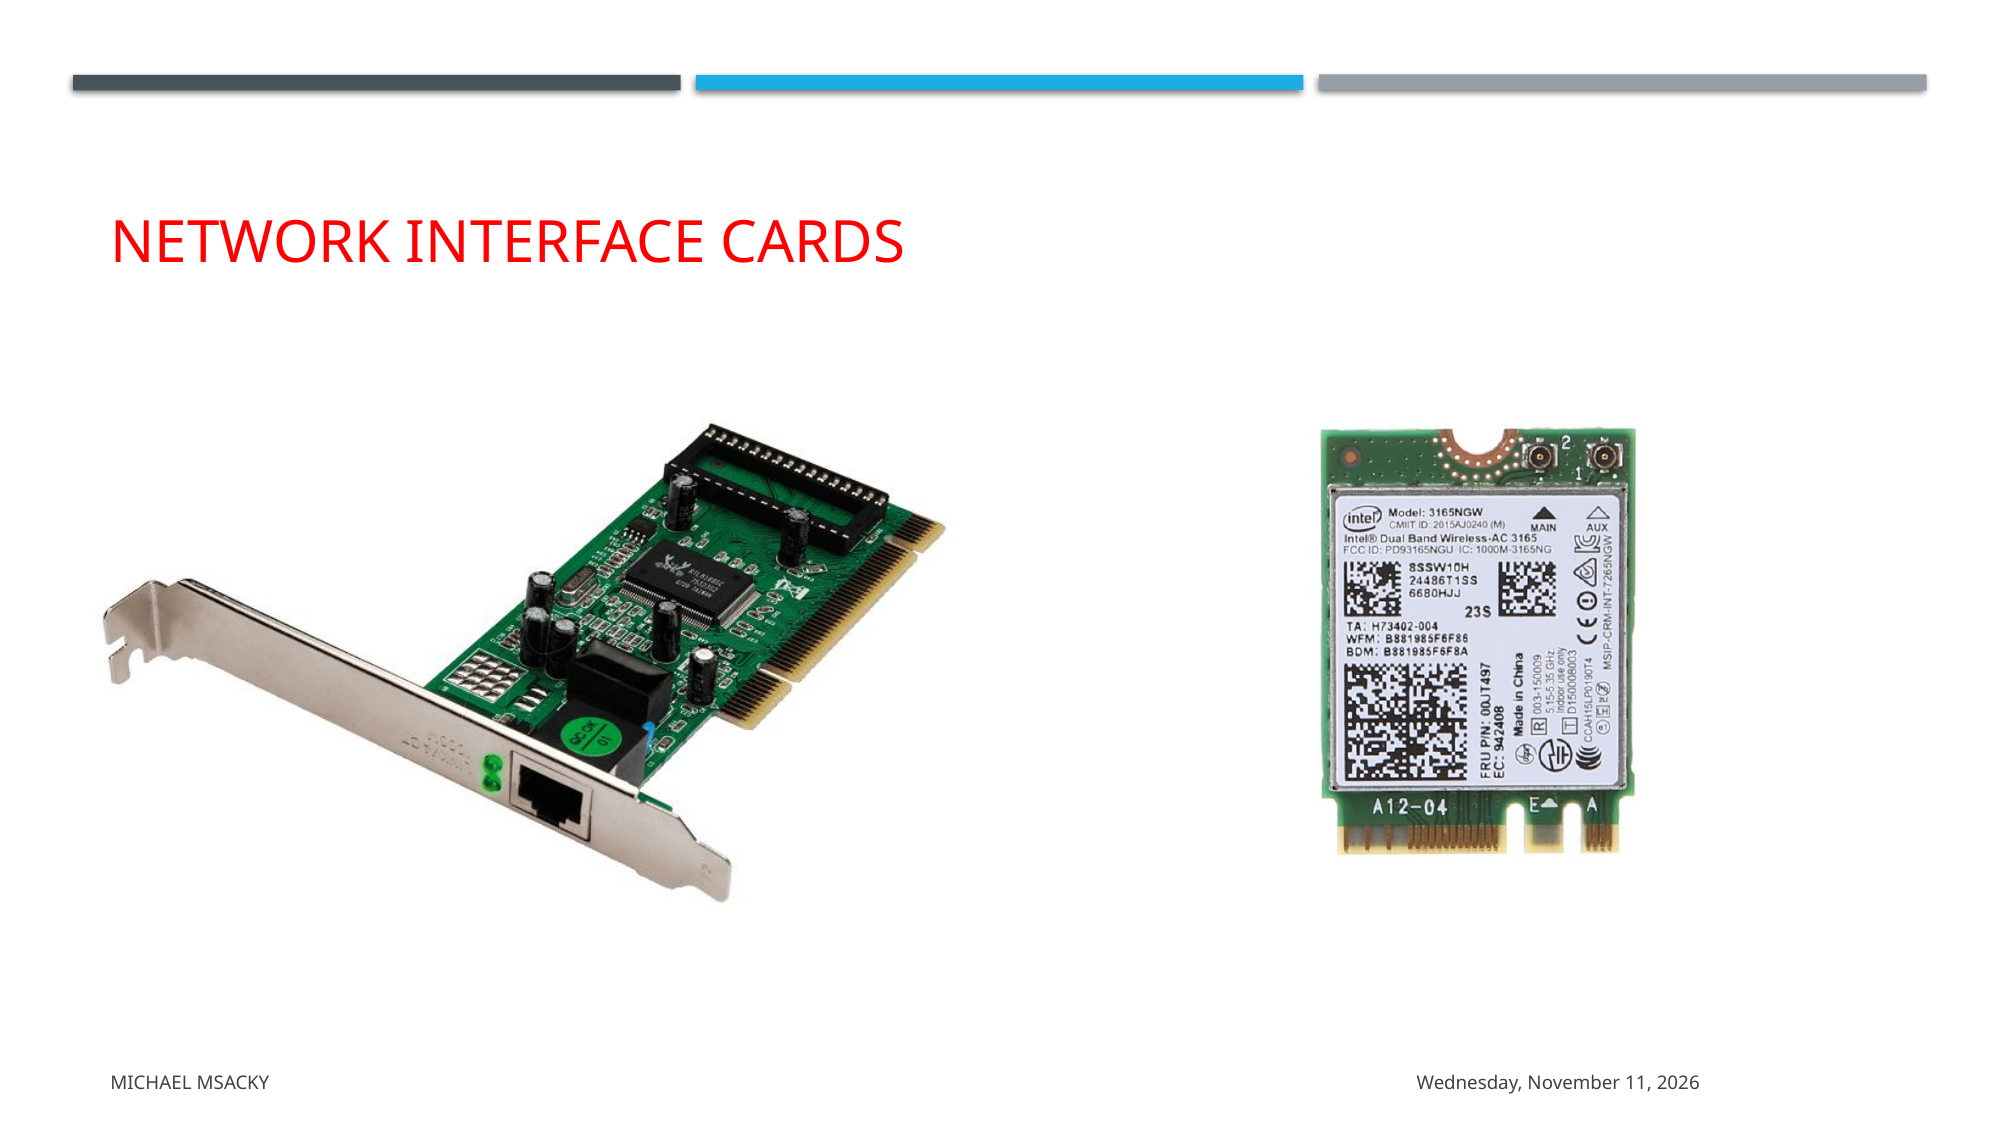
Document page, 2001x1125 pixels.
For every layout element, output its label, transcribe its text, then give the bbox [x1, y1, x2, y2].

title network interface Cards [95, 119, 1905, 282]
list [1179, 364, 1778, 962]
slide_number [1247, 1053, 1715, 1114]
footer Michael Msacky [95, 1053, 1230, 1114]
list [94, 419, 948, 908]
